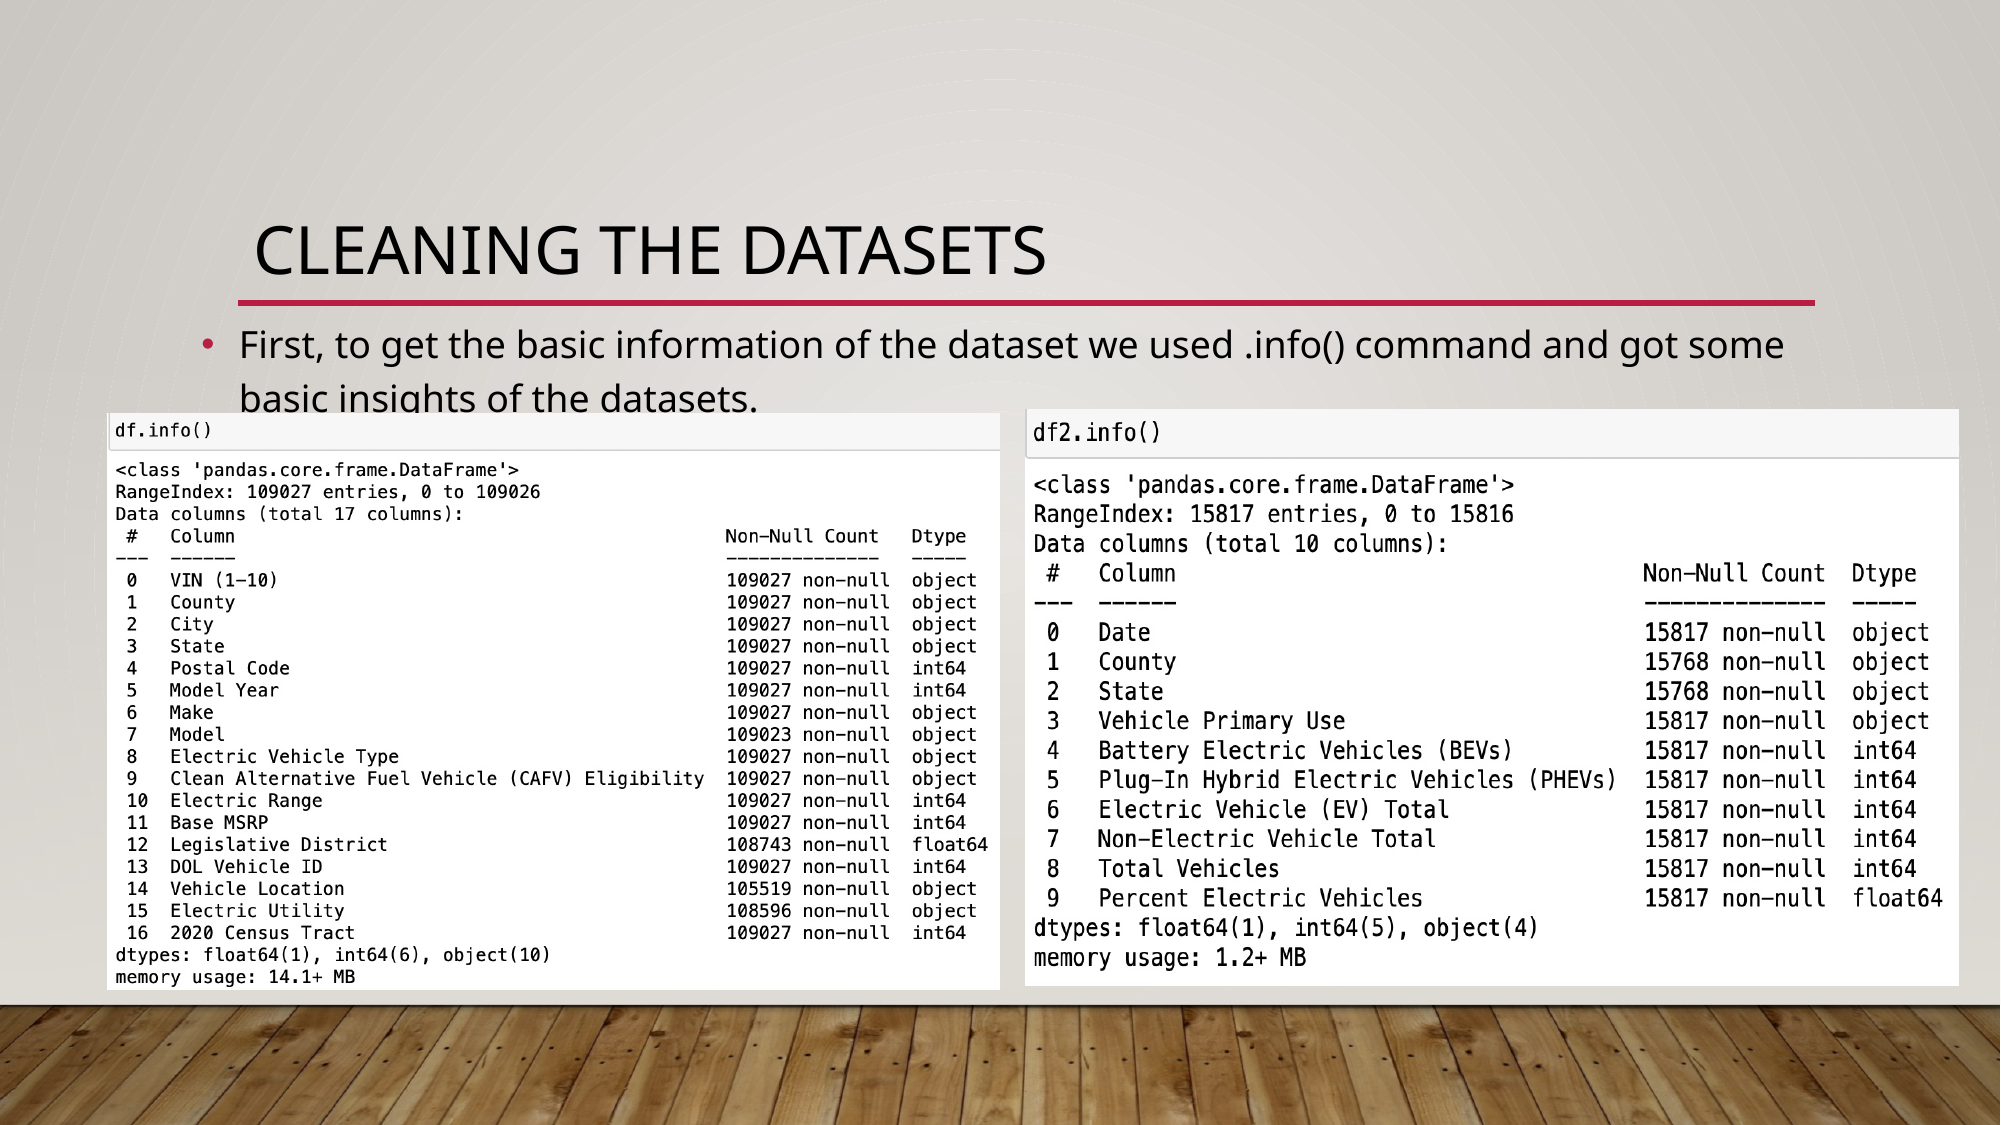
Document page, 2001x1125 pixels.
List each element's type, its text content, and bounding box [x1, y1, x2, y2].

picture [1025, 409, 1959, 986]
list First, to get the basic information of the dataset we used .info() command and got some basic insights of the datasets. [186, 304, 1814, 995]
picture [0, 1005, 2000, 1125]
picture [107, 413, 1001, 990]
title Cleaning the datasets [238, 209, 1814, 304]
